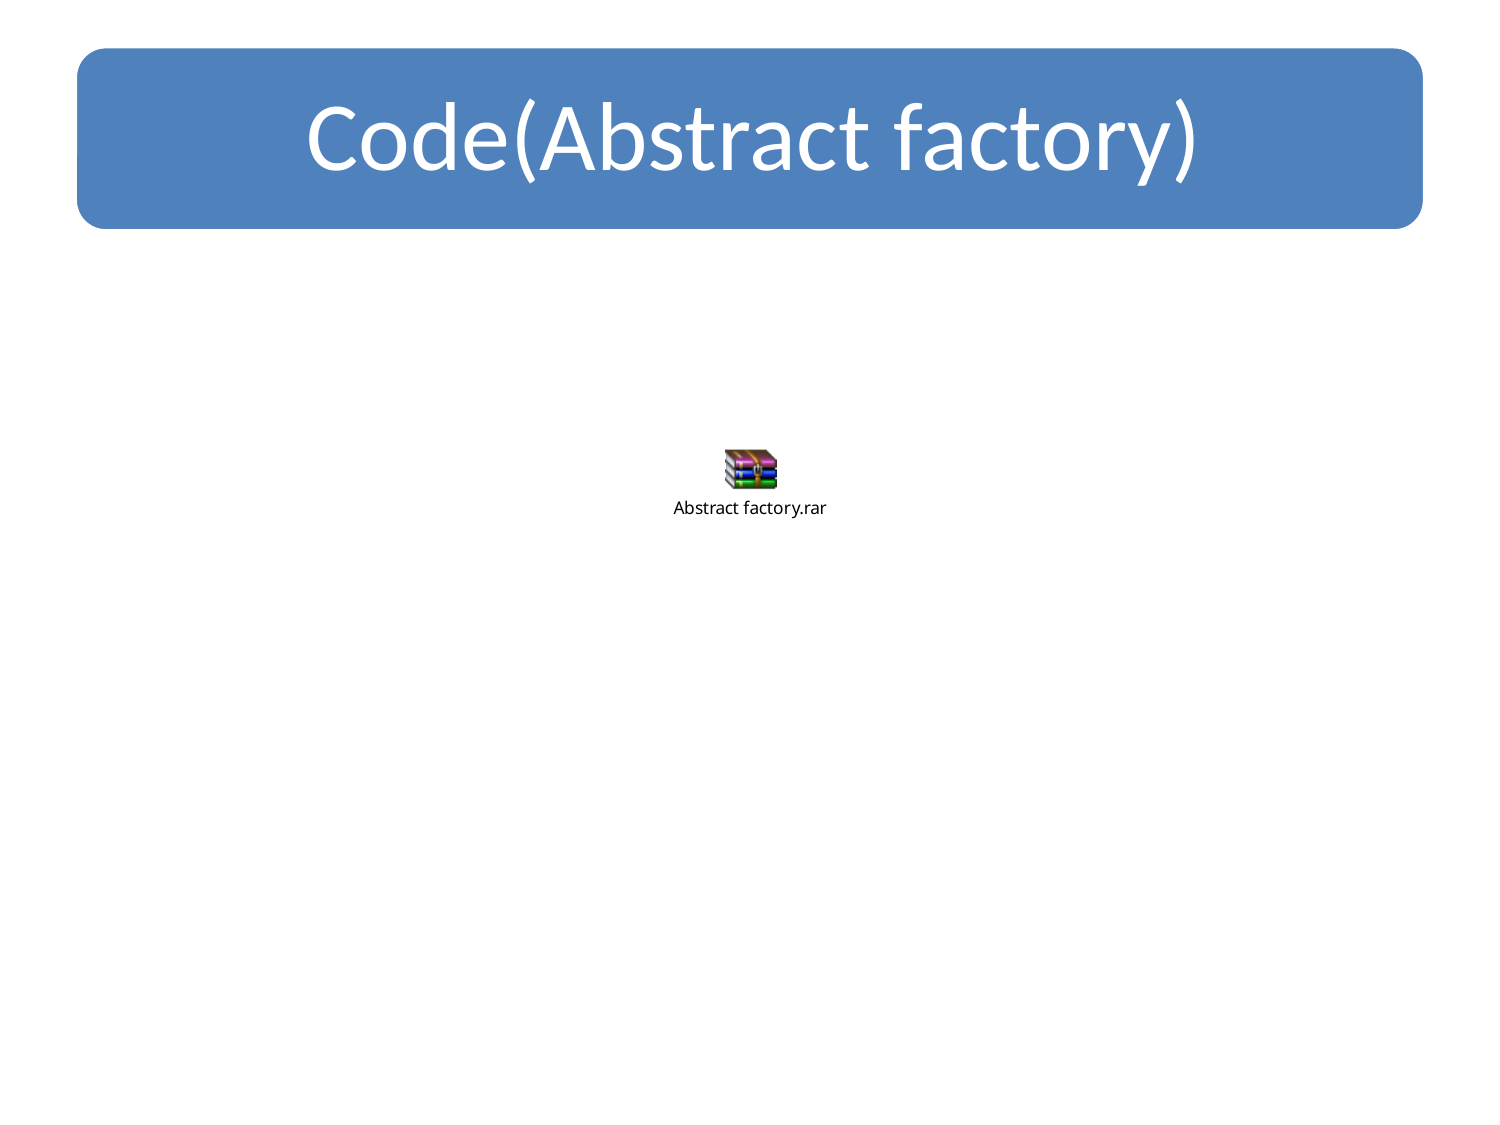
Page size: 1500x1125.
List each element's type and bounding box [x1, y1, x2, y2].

text_box [654, 442, 846, 523]
text_box [74, 44, 1426, 233]
